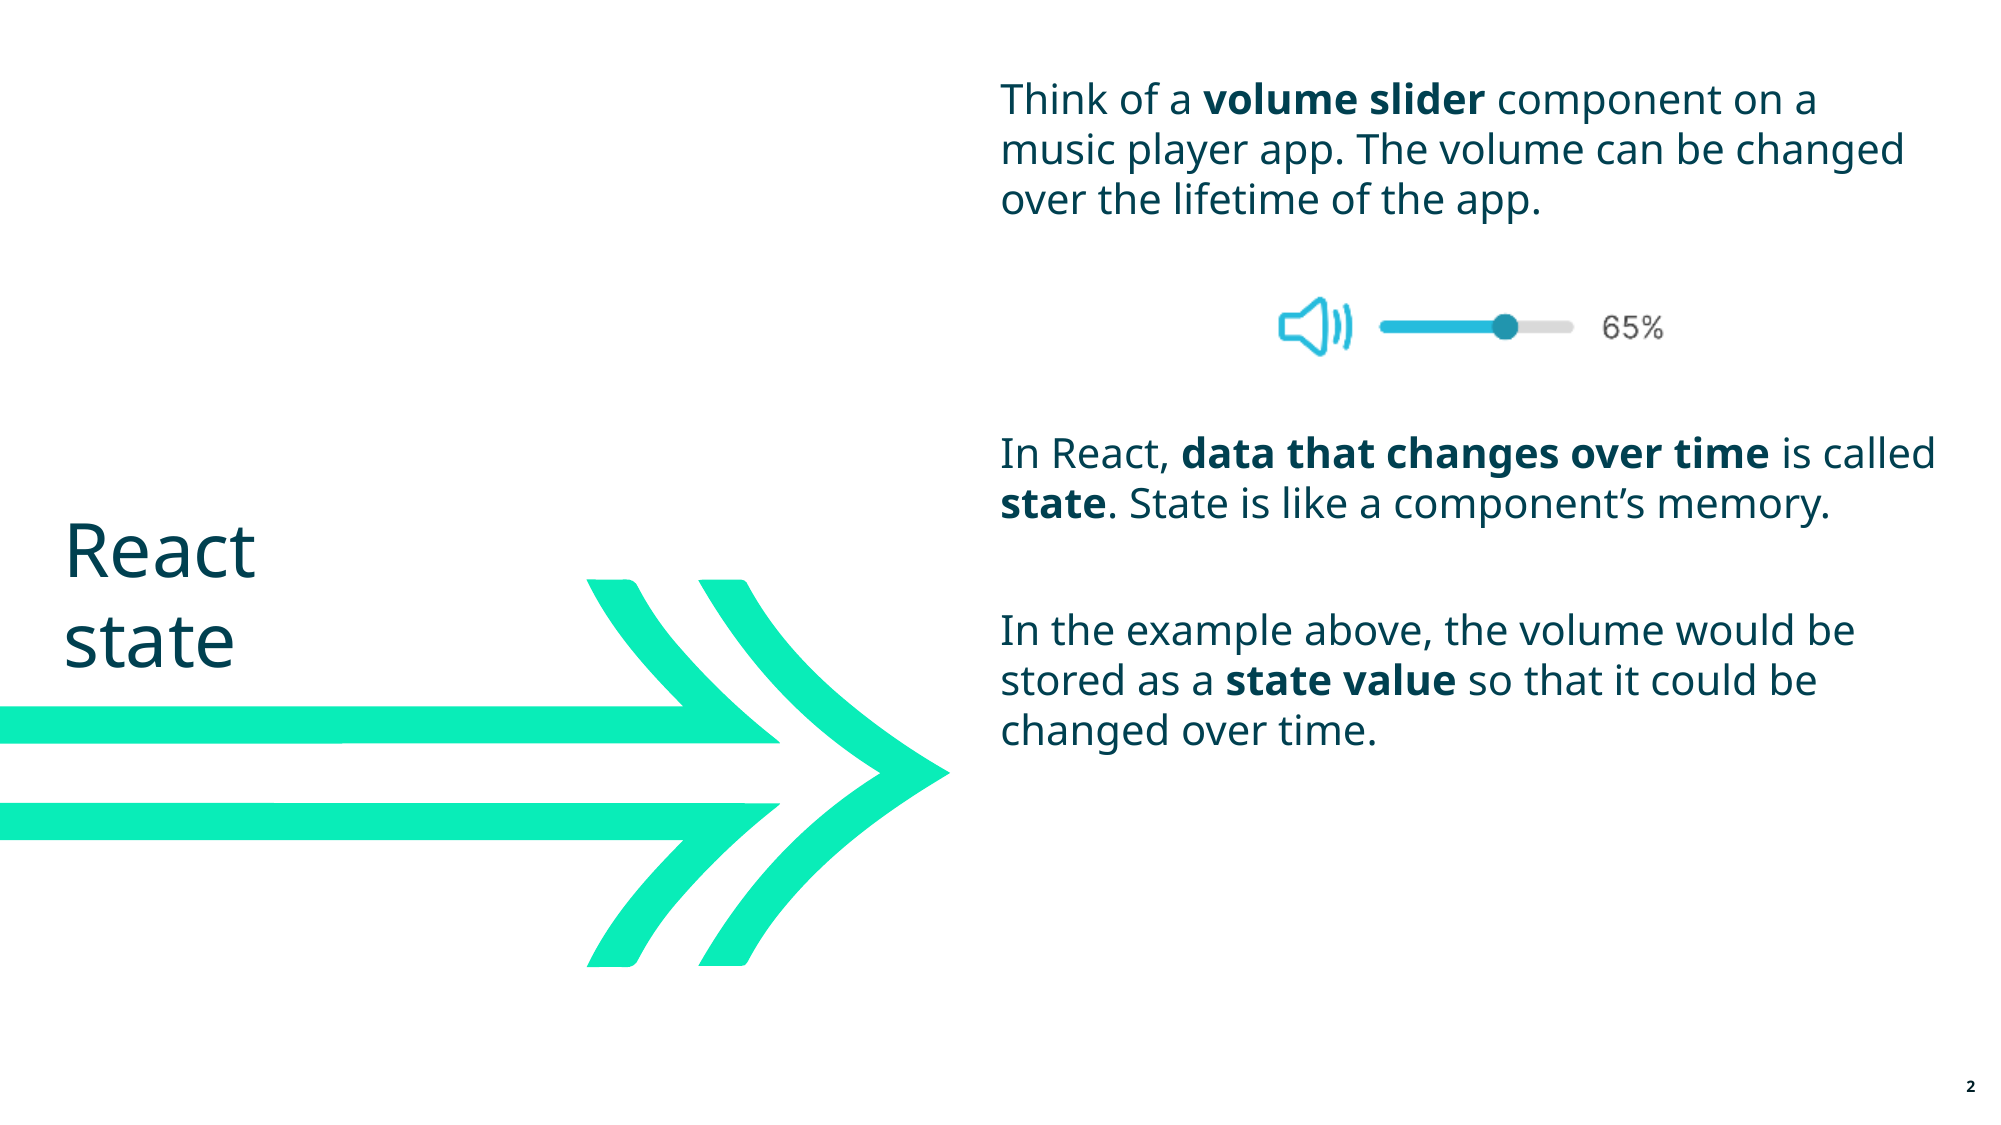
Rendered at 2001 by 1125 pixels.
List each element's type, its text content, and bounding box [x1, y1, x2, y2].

picture [1257, 258, 1681, 393]
slide_number 2 [1846, 1068, 1976, 1098]
list Think of a volume slider component on a music player app. The volume can be changed over the lifetime of the app. In React, data that changes over time is called state. State is like a component’s memory. In the example above, the volume would be stored as a state value so that it could be changed over time. [1000, 72, 1939, 1063]
list React state [63, 203, 670, 683]
